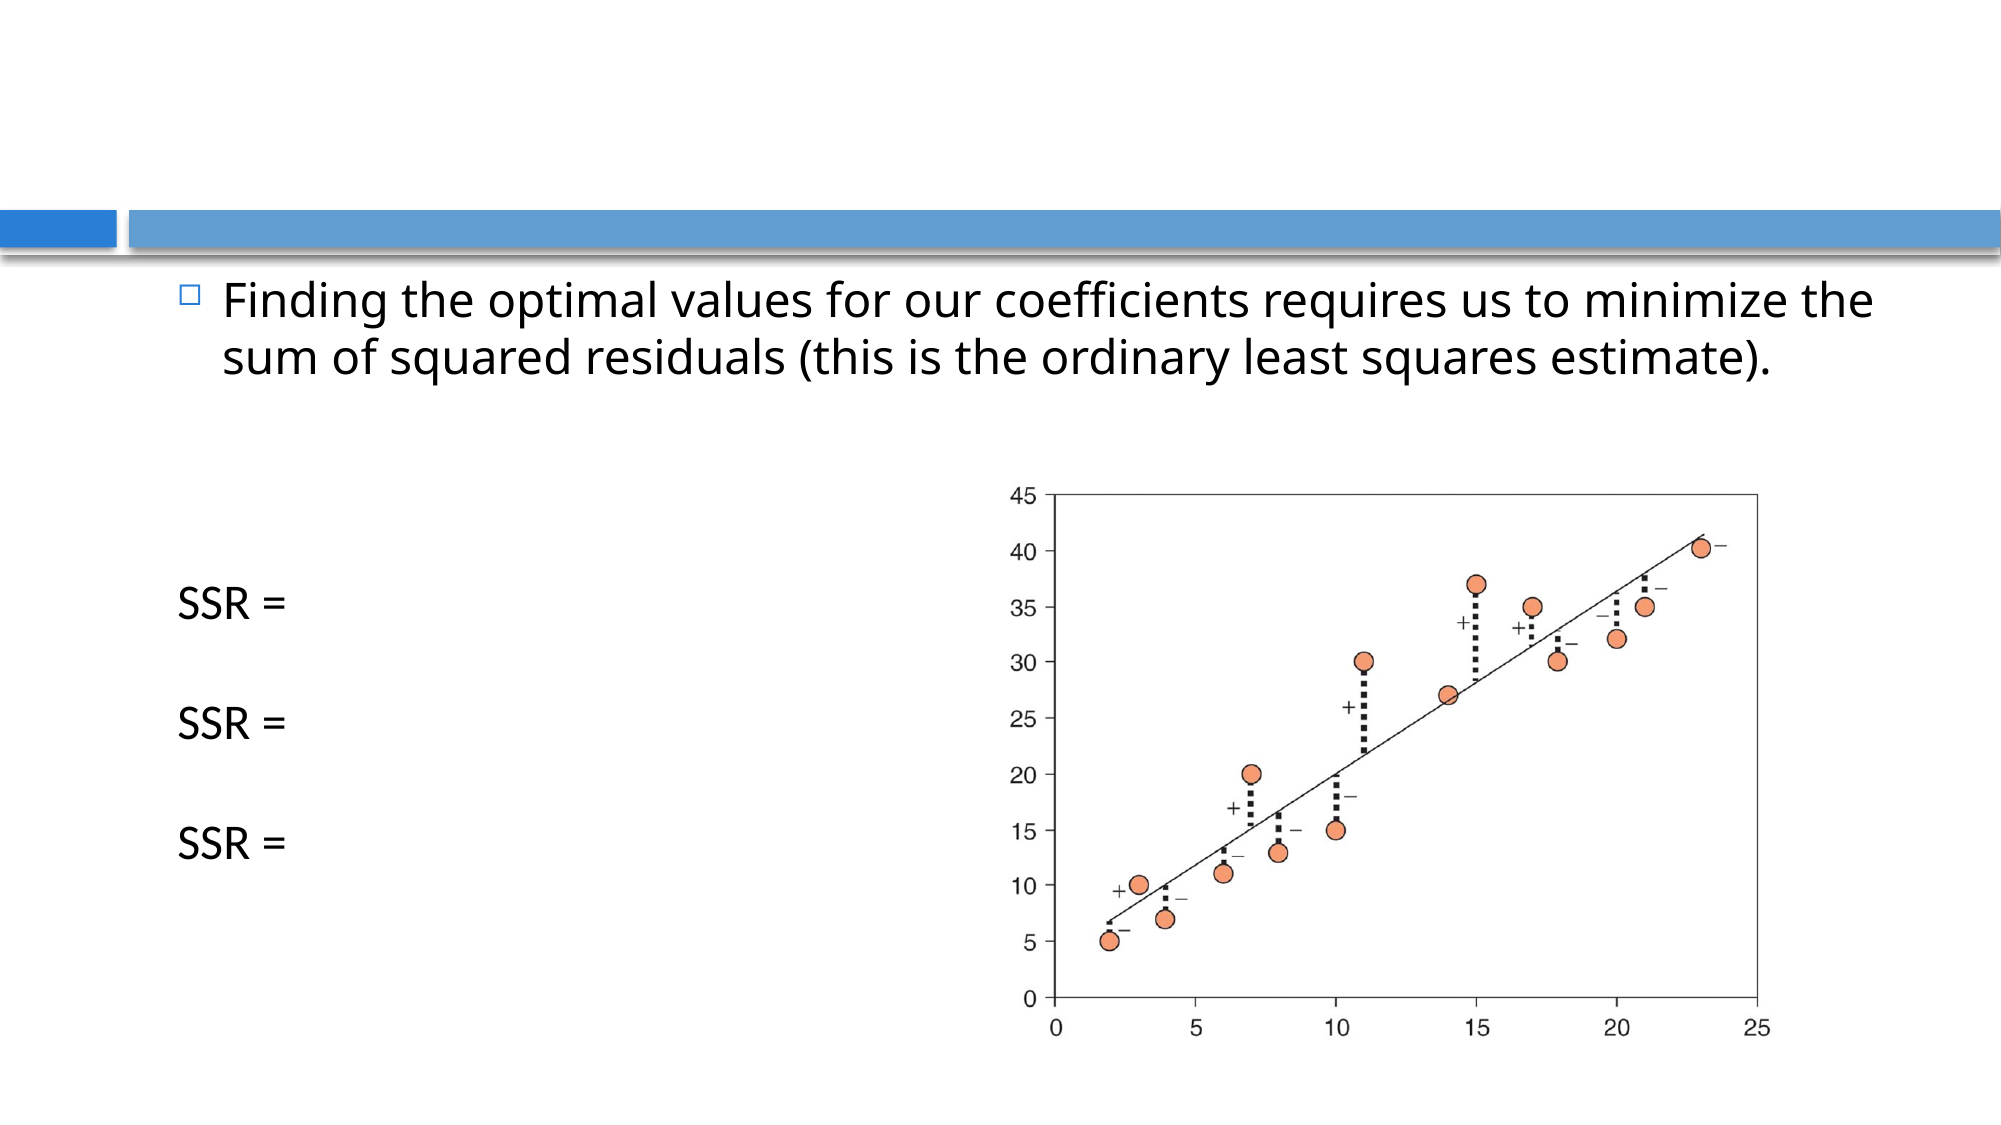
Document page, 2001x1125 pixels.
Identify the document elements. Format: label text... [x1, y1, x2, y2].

picture [1000, 481, 1777, 1045]
list Finding the optimal values for our coefficients requires us to minimize the sum of squared residuals (this is the ordinary least squares estimate). [162, 262, 1900, 438]
